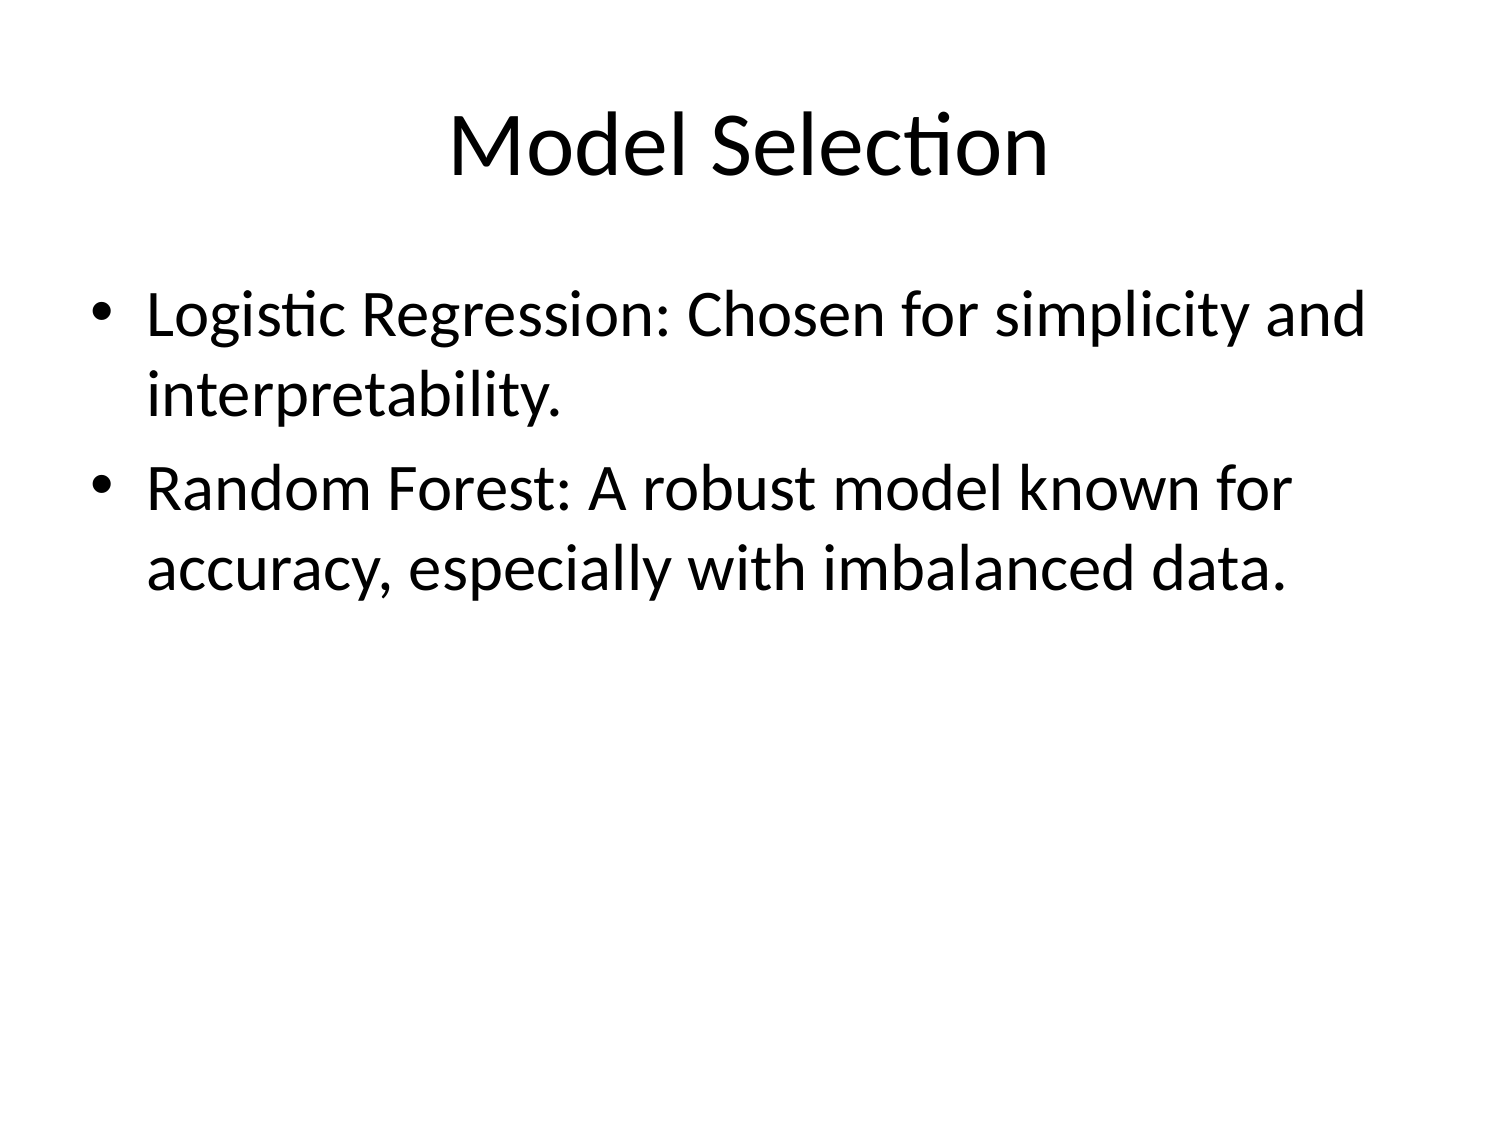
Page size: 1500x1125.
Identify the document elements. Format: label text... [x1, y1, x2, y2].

title Model Selection [75, 45, 1425, 233]
list Logistic Regression: Chosen for simplicity and interpretability. Random Forest: A robust model known for accuracy, especially with imbalanced data. [75, 262, 1425, 1005]
